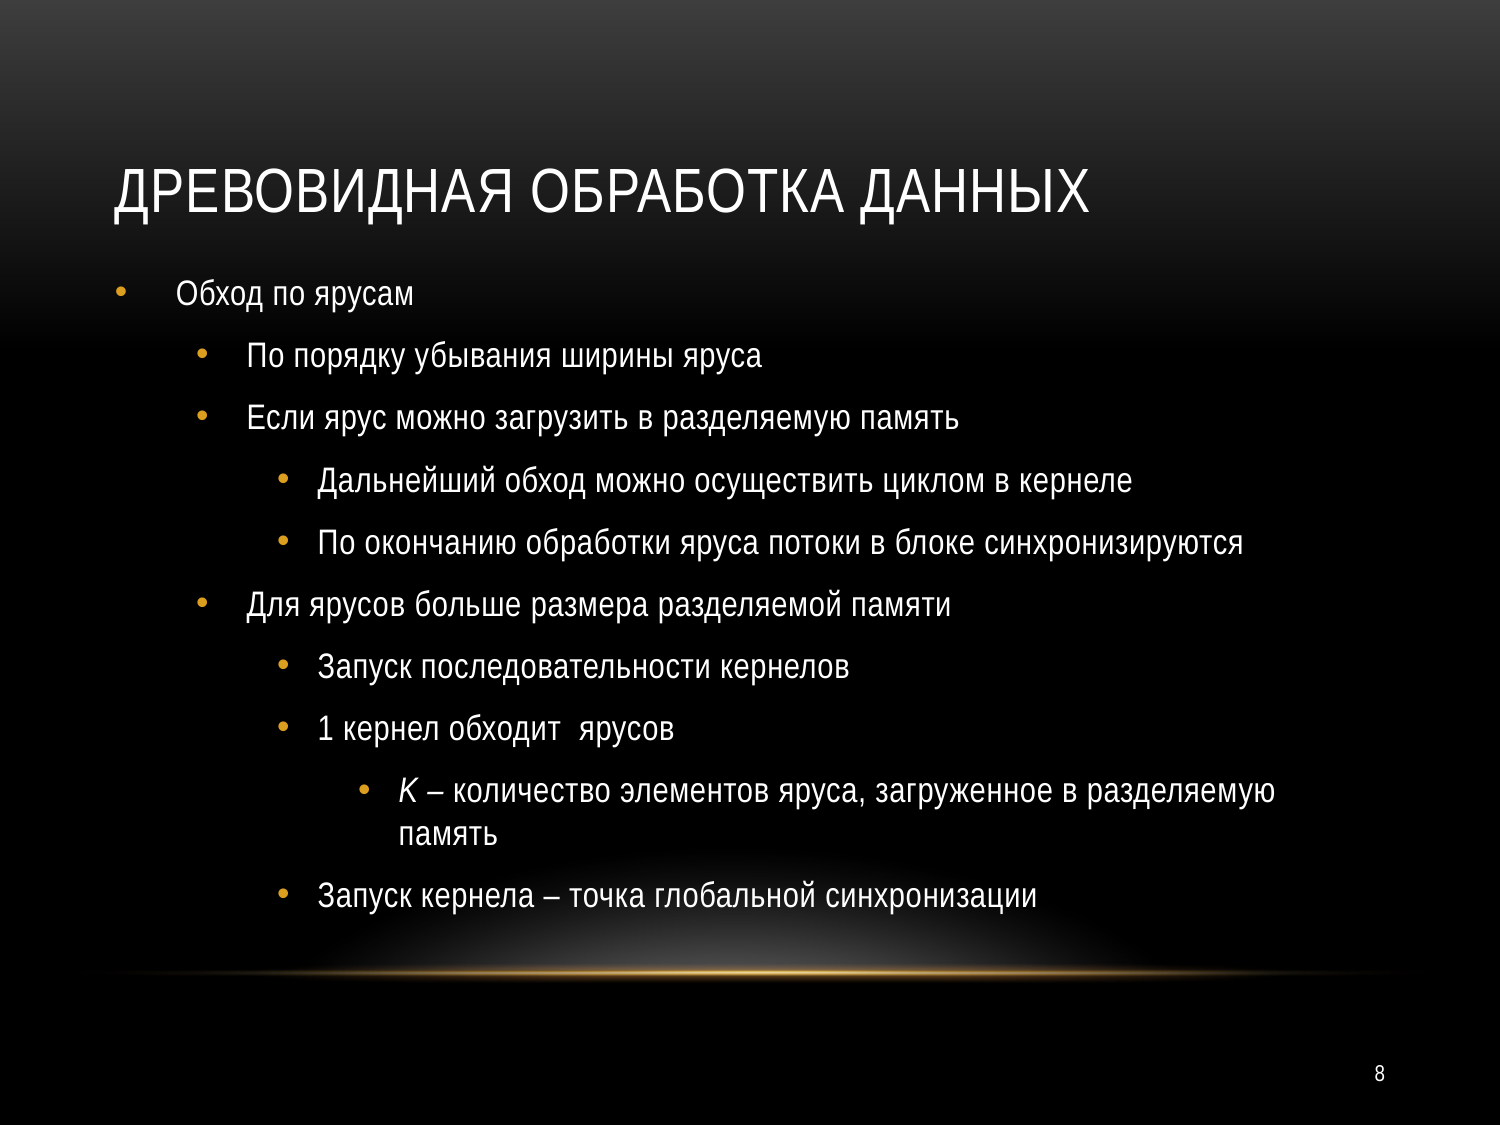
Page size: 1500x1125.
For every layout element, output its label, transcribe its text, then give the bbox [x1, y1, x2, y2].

picture [0, 0, 1500, 1125]
slide_number 8 [1237, 1042, 1400, 1103]
title Древовидная обработка данных [99, 45, 1400, 233]
